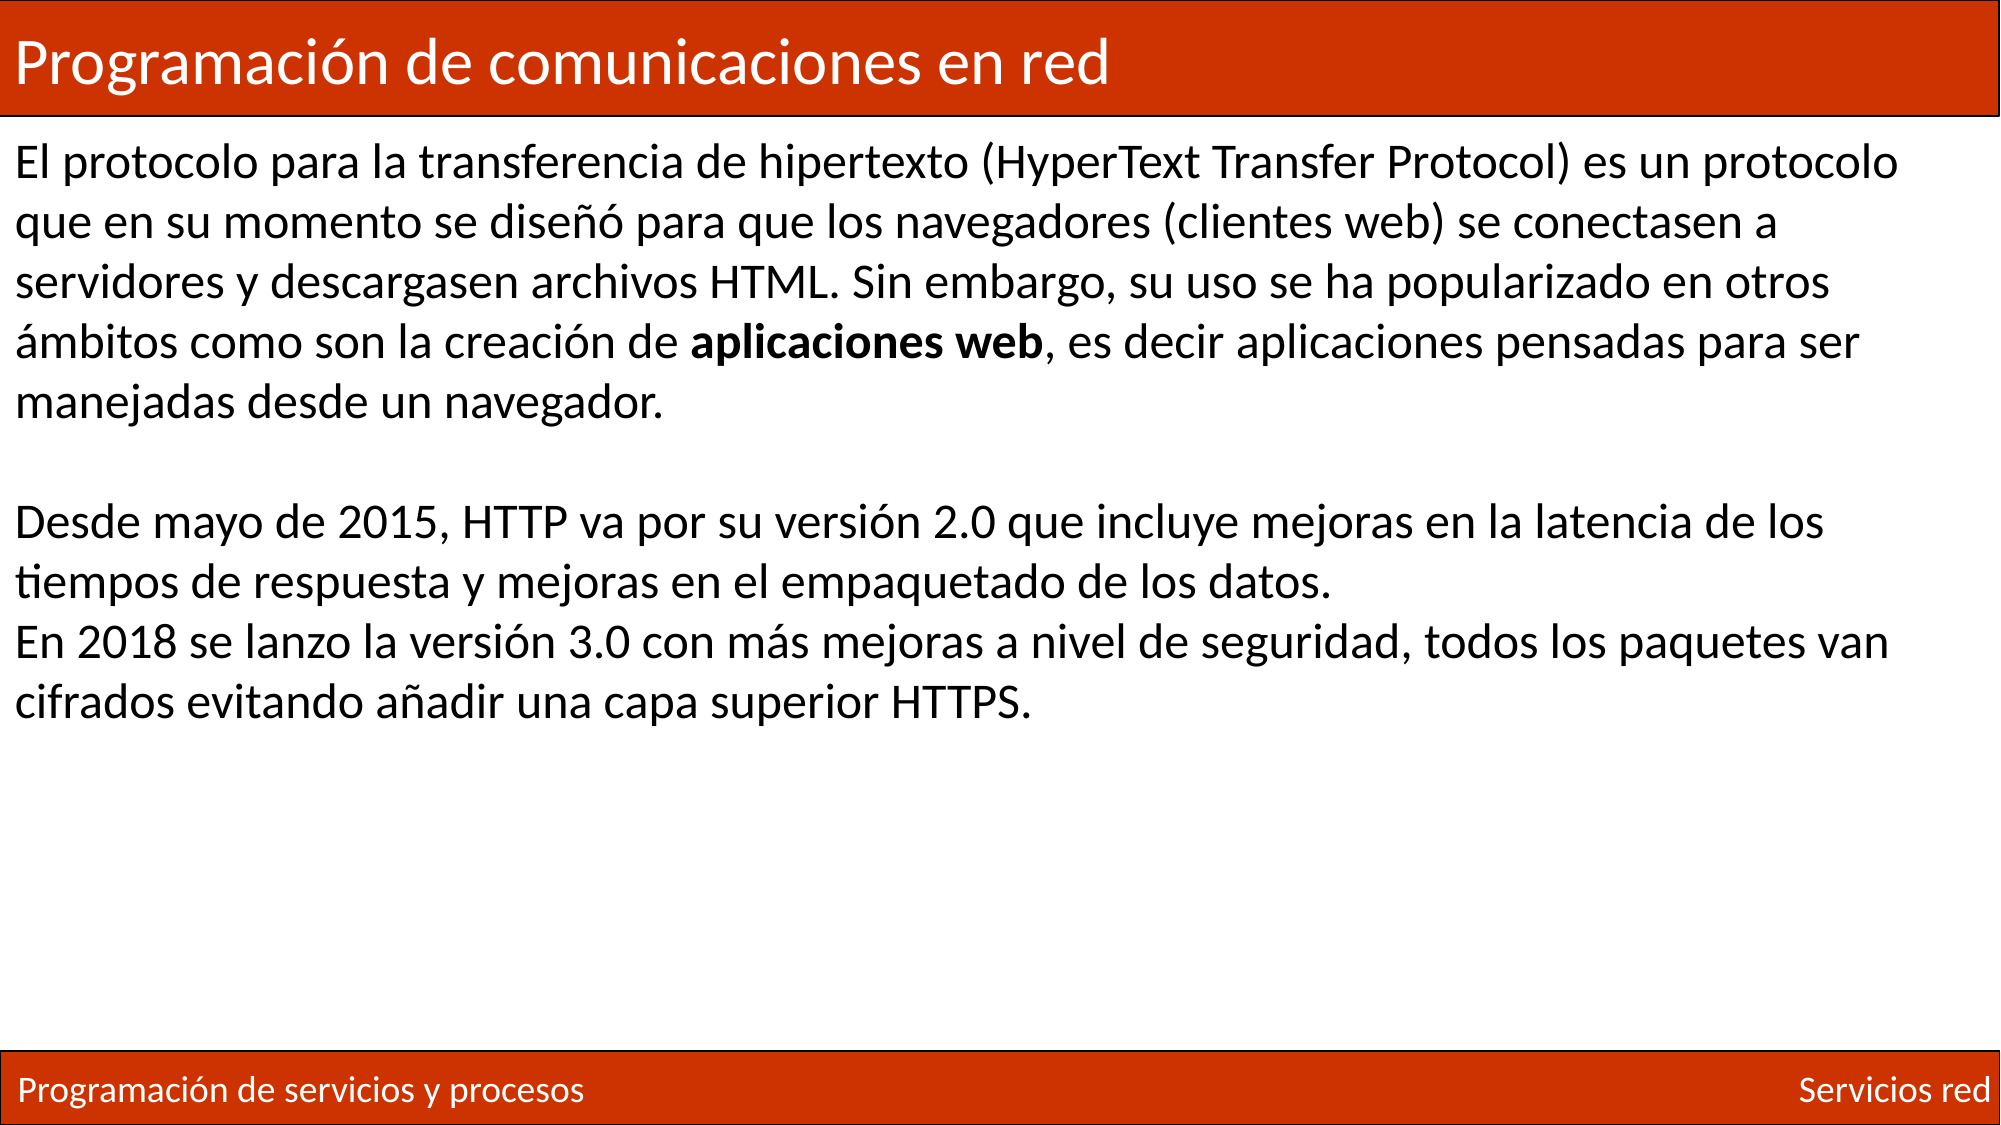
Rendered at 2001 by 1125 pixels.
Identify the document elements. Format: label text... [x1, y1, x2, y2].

text_box Programación de servicios y procesos [3, 1057, 601, 1118]
text_box Programación de comunicaciones en red [0, 0, 2000, 117]
text_box [0, 1050, 2000, 1125]
text_box Servicios red [1784, 1057, 2000, 1118]
text_box El protocolo para la transferencia de hipertexto (HyperText Transfer Protocol) es un protocolo que en su momento se diseñó para que los navegadores (clientes web) se conectasen a servidores y descargasen archivos HTML. Sin embargo, su uso se ha popularizado en otros ámbitos como son la creación de aplicaciones web, es decir aplicaciones pensadas para ser manejadas desde un navegador. Desde mayo de 2015, HTTP va por su versión 2.0 que incluye mejoras en la latencia de los tiempos de respuesta y mejoras en el empaquetado de los datos. En 2018 se lanzo la versión 3.0 con más mejoras a nivel de seguridad, todos los paquetes van cifrados evitando añadir una capa superior HTTPS. [0, 121, 1976, 916]
